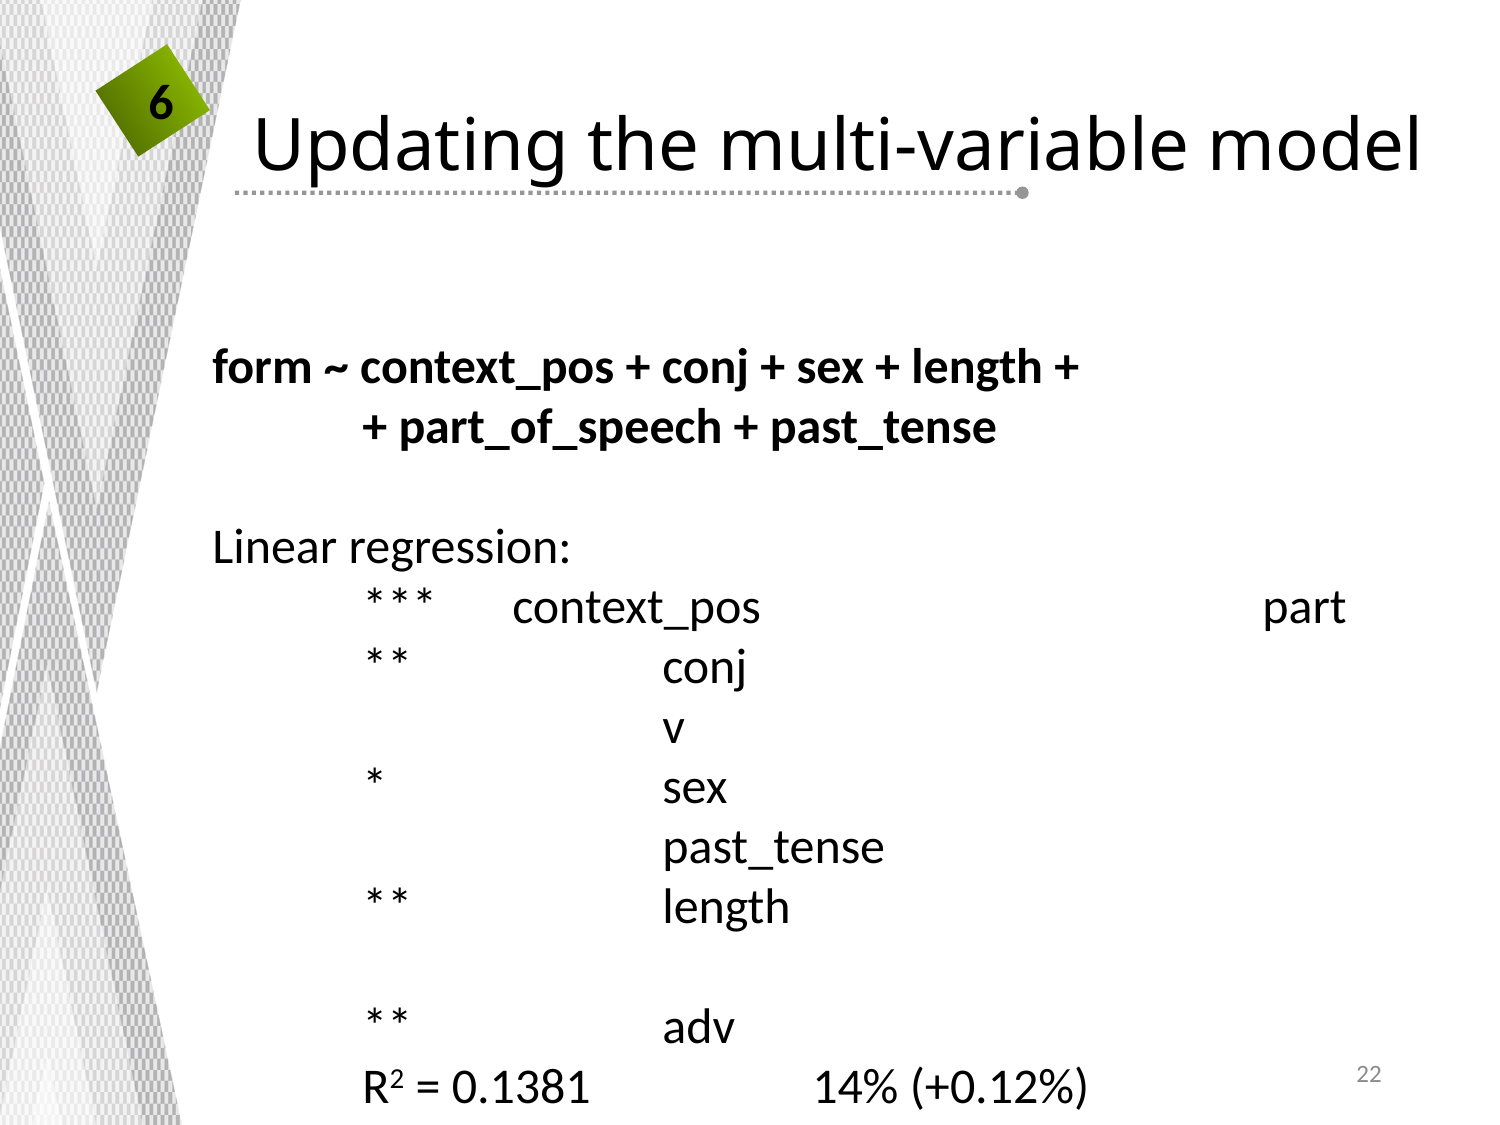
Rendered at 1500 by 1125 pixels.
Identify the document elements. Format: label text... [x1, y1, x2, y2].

slide_number 22 [1059, 1042, 1397, 1103]
picture [0, 0, 1500, 1125]
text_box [109, 61, 1199, 372]
title Updating the multi-variable model [1199, 61, 1455, 234]
text_box form ~ context_pos + conj + sex + length + + part_of_speech + past_tense Linear regression: *** context_pos part ** conj v * sex past_tense ** length ** adv R2 = 0.1381 14% (+0.12%) Not worth it. [197, 326, 1416, 1125]
